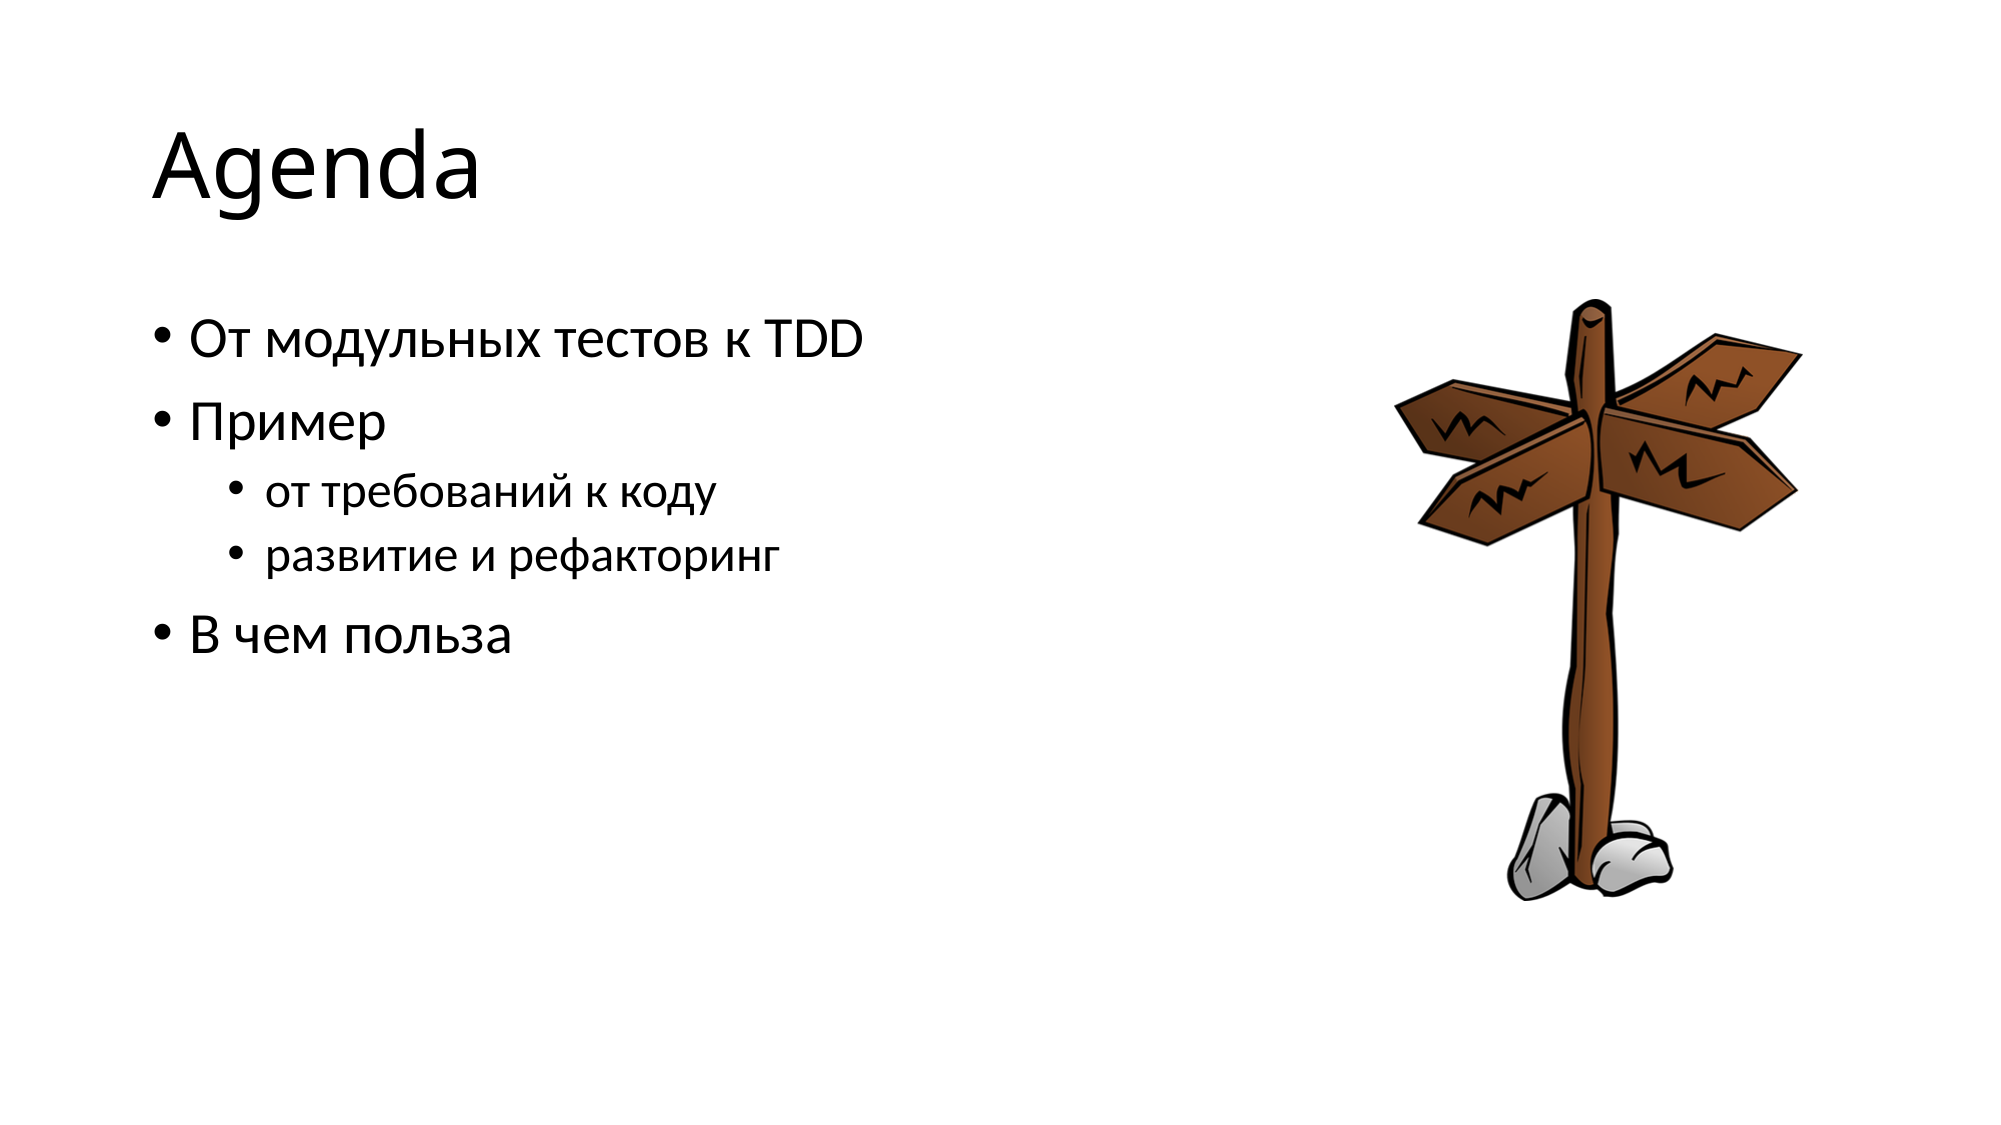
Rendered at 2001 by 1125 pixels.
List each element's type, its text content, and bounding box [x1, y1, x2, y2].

picture [1394, 299, 1803, 901]
list От модульных тестов к TDD Пример от требований к коду развитие и рефакторинг В чем польза [137, 299, 1863, 1014]
title Agenda [137, 59, 1863, 278]
